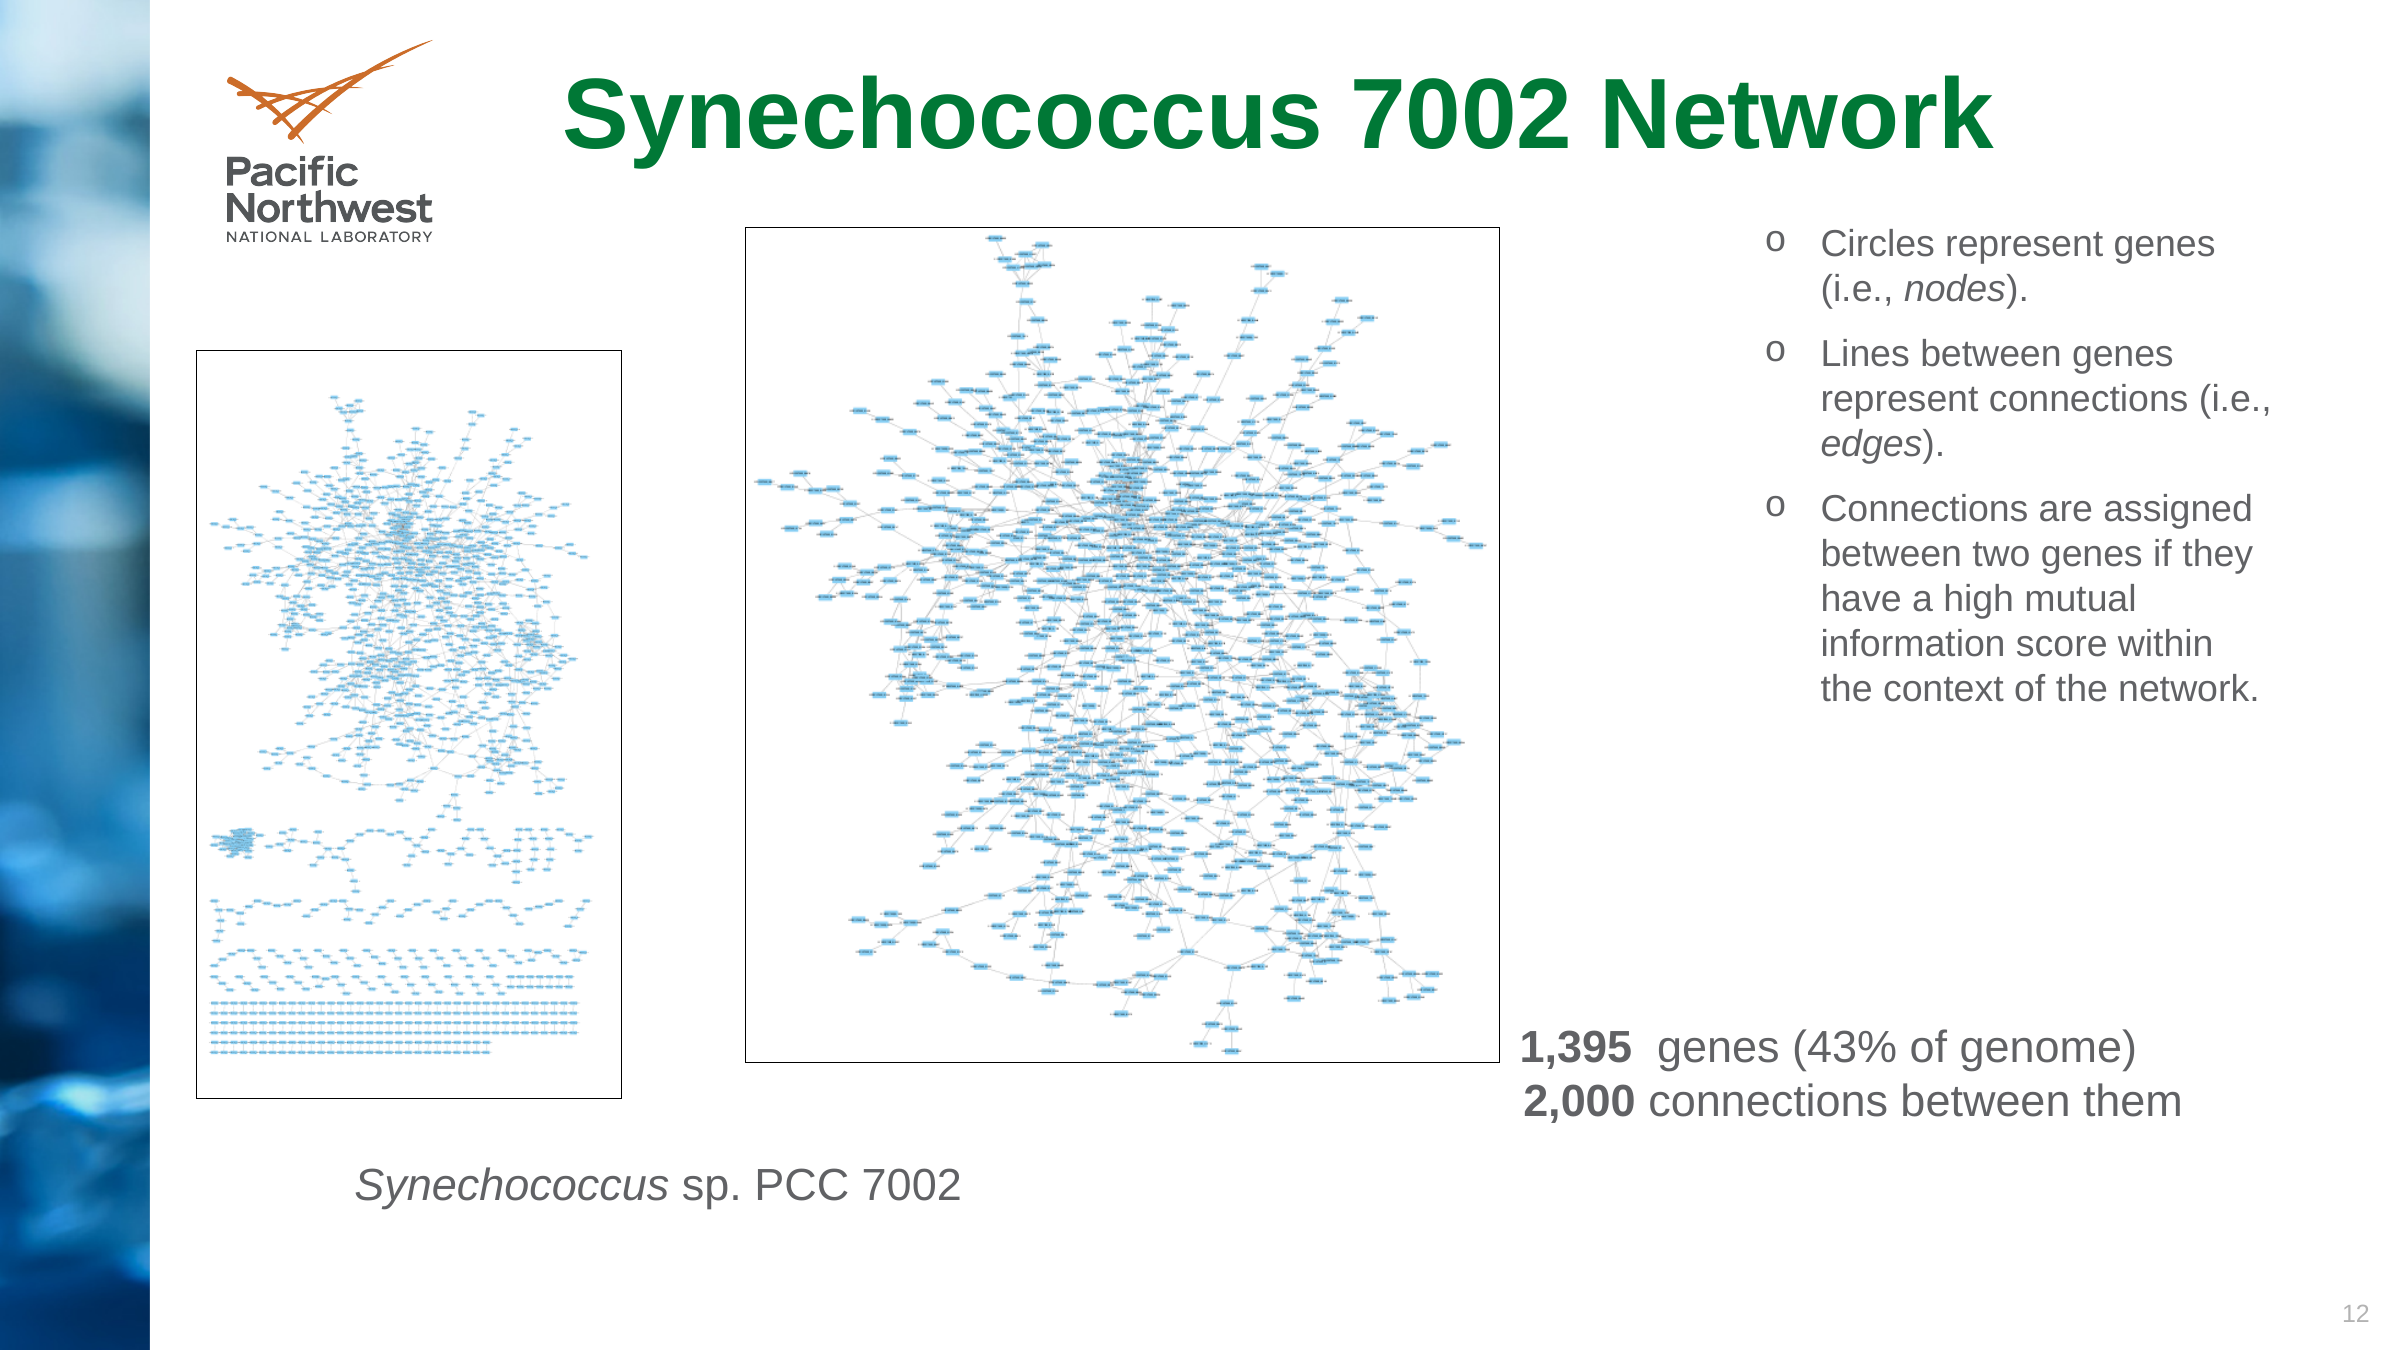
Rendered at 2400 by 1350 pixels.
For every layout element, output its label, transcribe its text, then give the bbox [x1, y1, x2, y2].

slide_number 12 [2295, 1275, 2370, 1350]
picture [745, 227, 1500, 1063]
picture [225, 38, 435, 244]
text_box 1,395 genes (43% of genome) 2,000 connections between them [1344, 1010, 2275, 1134]
text_box Synechococcus 7002 Network [548, 41, 2290, 177]
picture [0, 0, 149, 1350]
picture [196, 350, 622, 1099]
text_box Synechococcus sp. PCC 7002 [339, 1148, 977, 1218]
text_box Circles represent genes (i.e., nodes). Lines between genes represent connections (i.e., edges). Connections are assigned between two genes if they have a high mutual information score within the context of the network. [1749, 211, 2290, 913]
